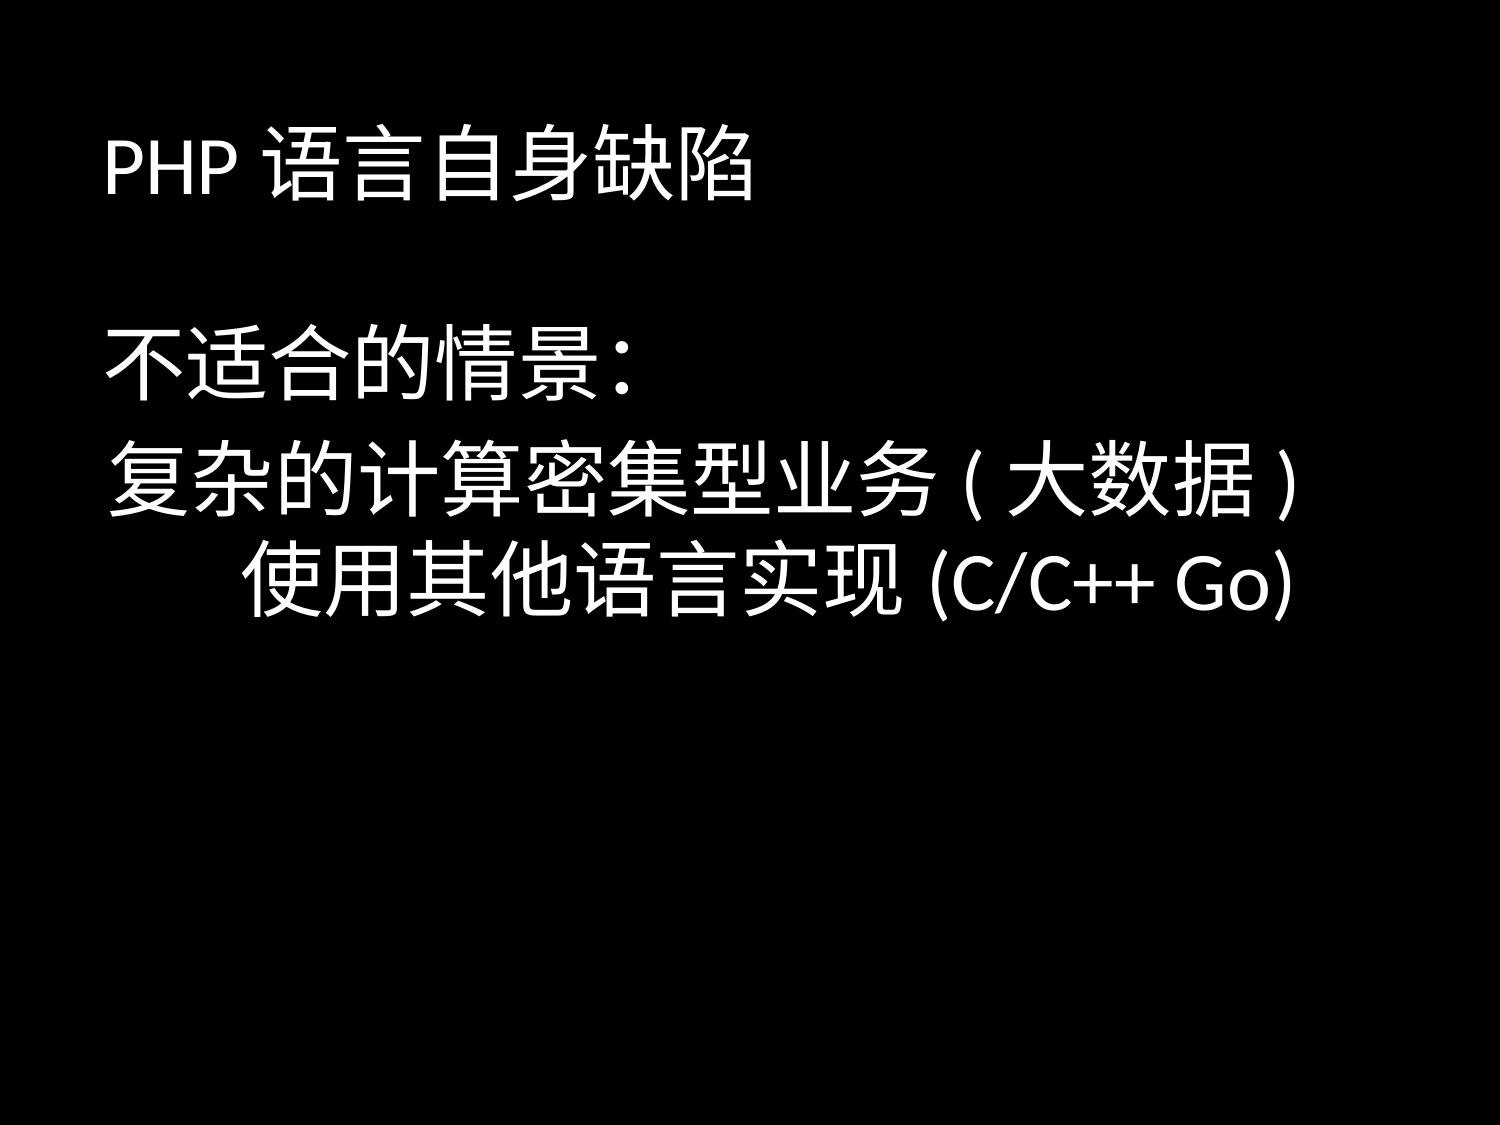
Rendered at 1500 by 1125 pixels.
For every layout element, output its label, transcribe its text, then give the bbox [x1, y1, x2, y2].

text_box PHP语言自身缺陷 不适合的情景： [87, 103, 1388, 519]
text_box 复杂的计算密集型业务(大数据) 使用其他语言实现(C/C++ Go) [93, 419, 1394, 635]
